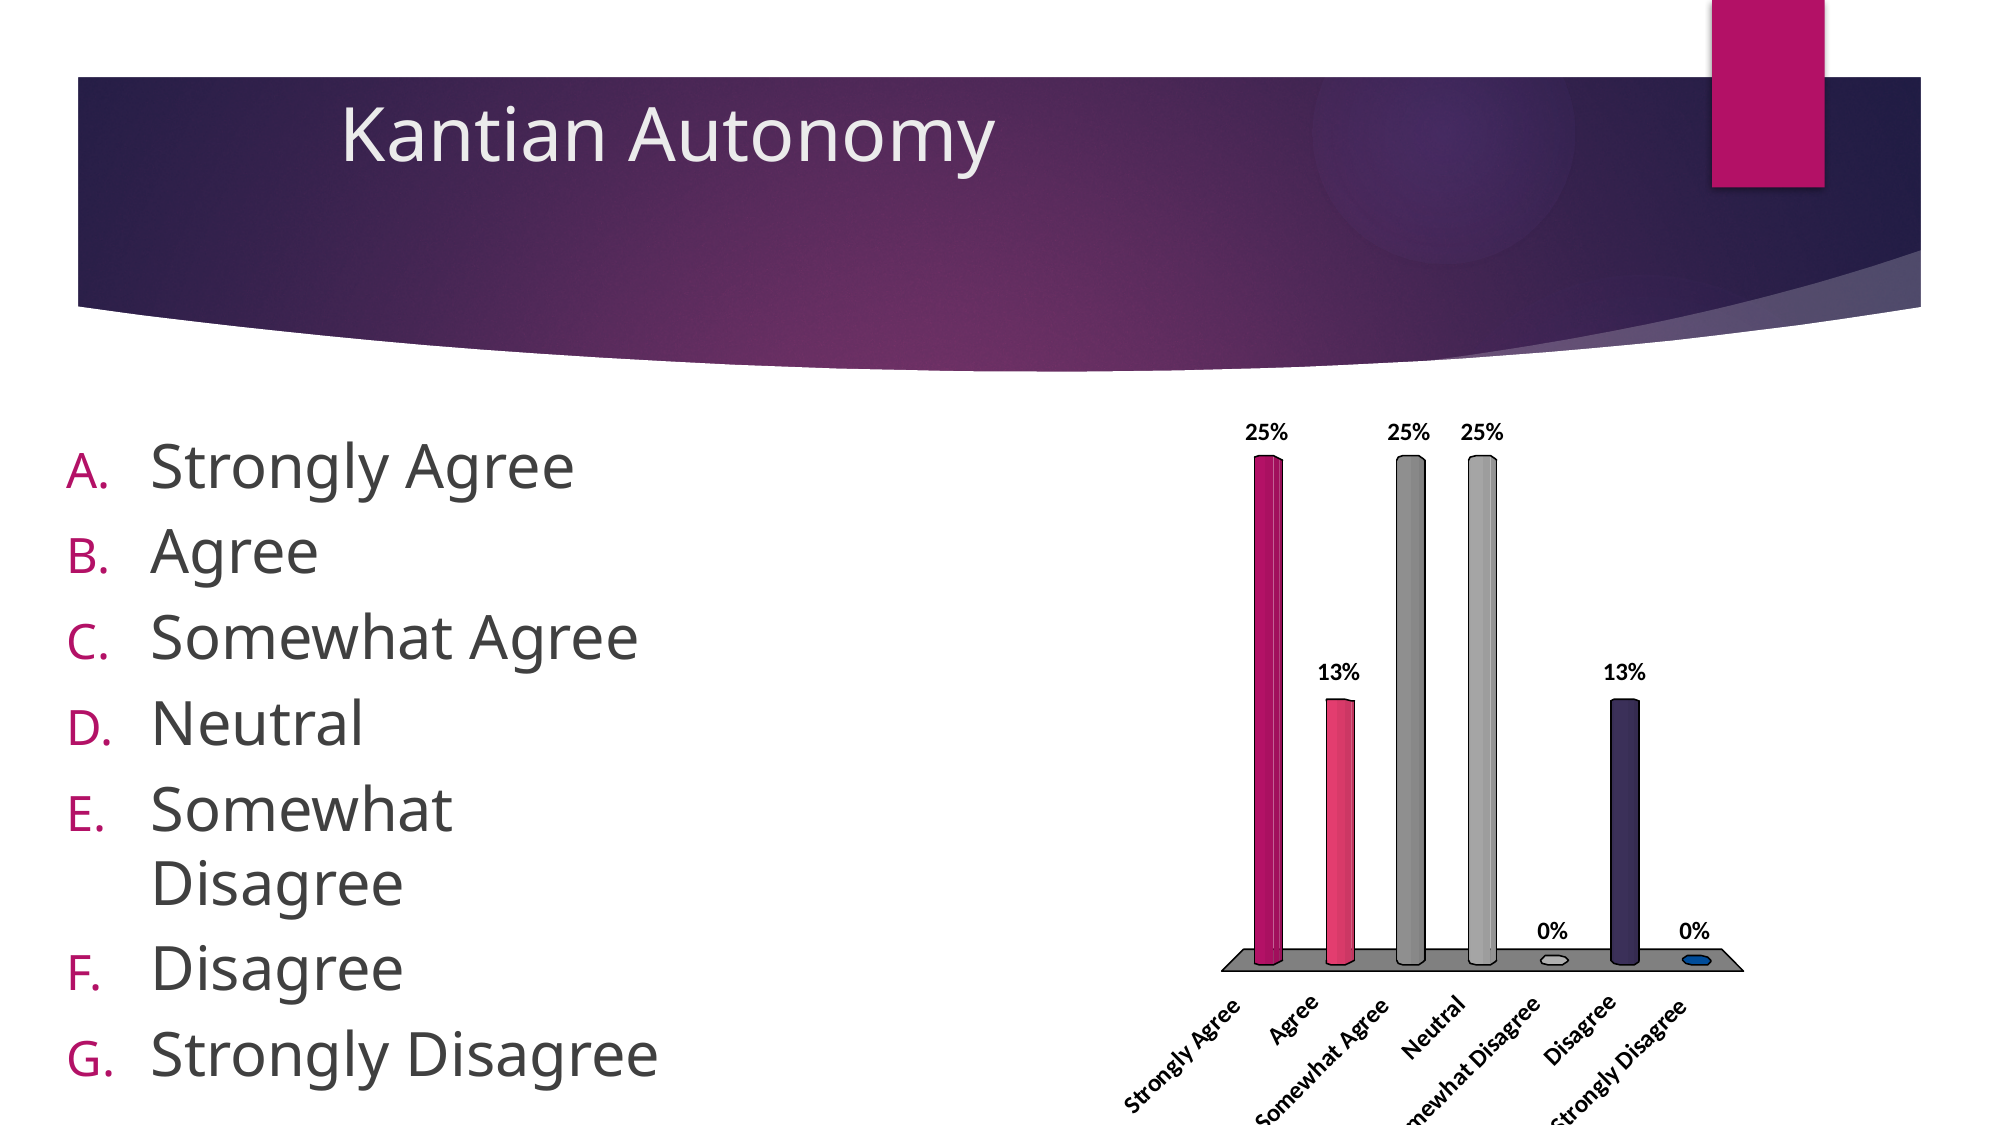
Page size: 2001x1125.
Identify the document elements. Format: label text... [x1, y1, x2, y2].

list Strongly Agree Agree Somewhat Agree Neutral Somewhat Disagree Disagree Strongly Disagree [51, 419, 727, 1107]
title Kantian Autonomy [324, 45, 1668, 218]
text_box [1033, 369, 1785, 1125]
